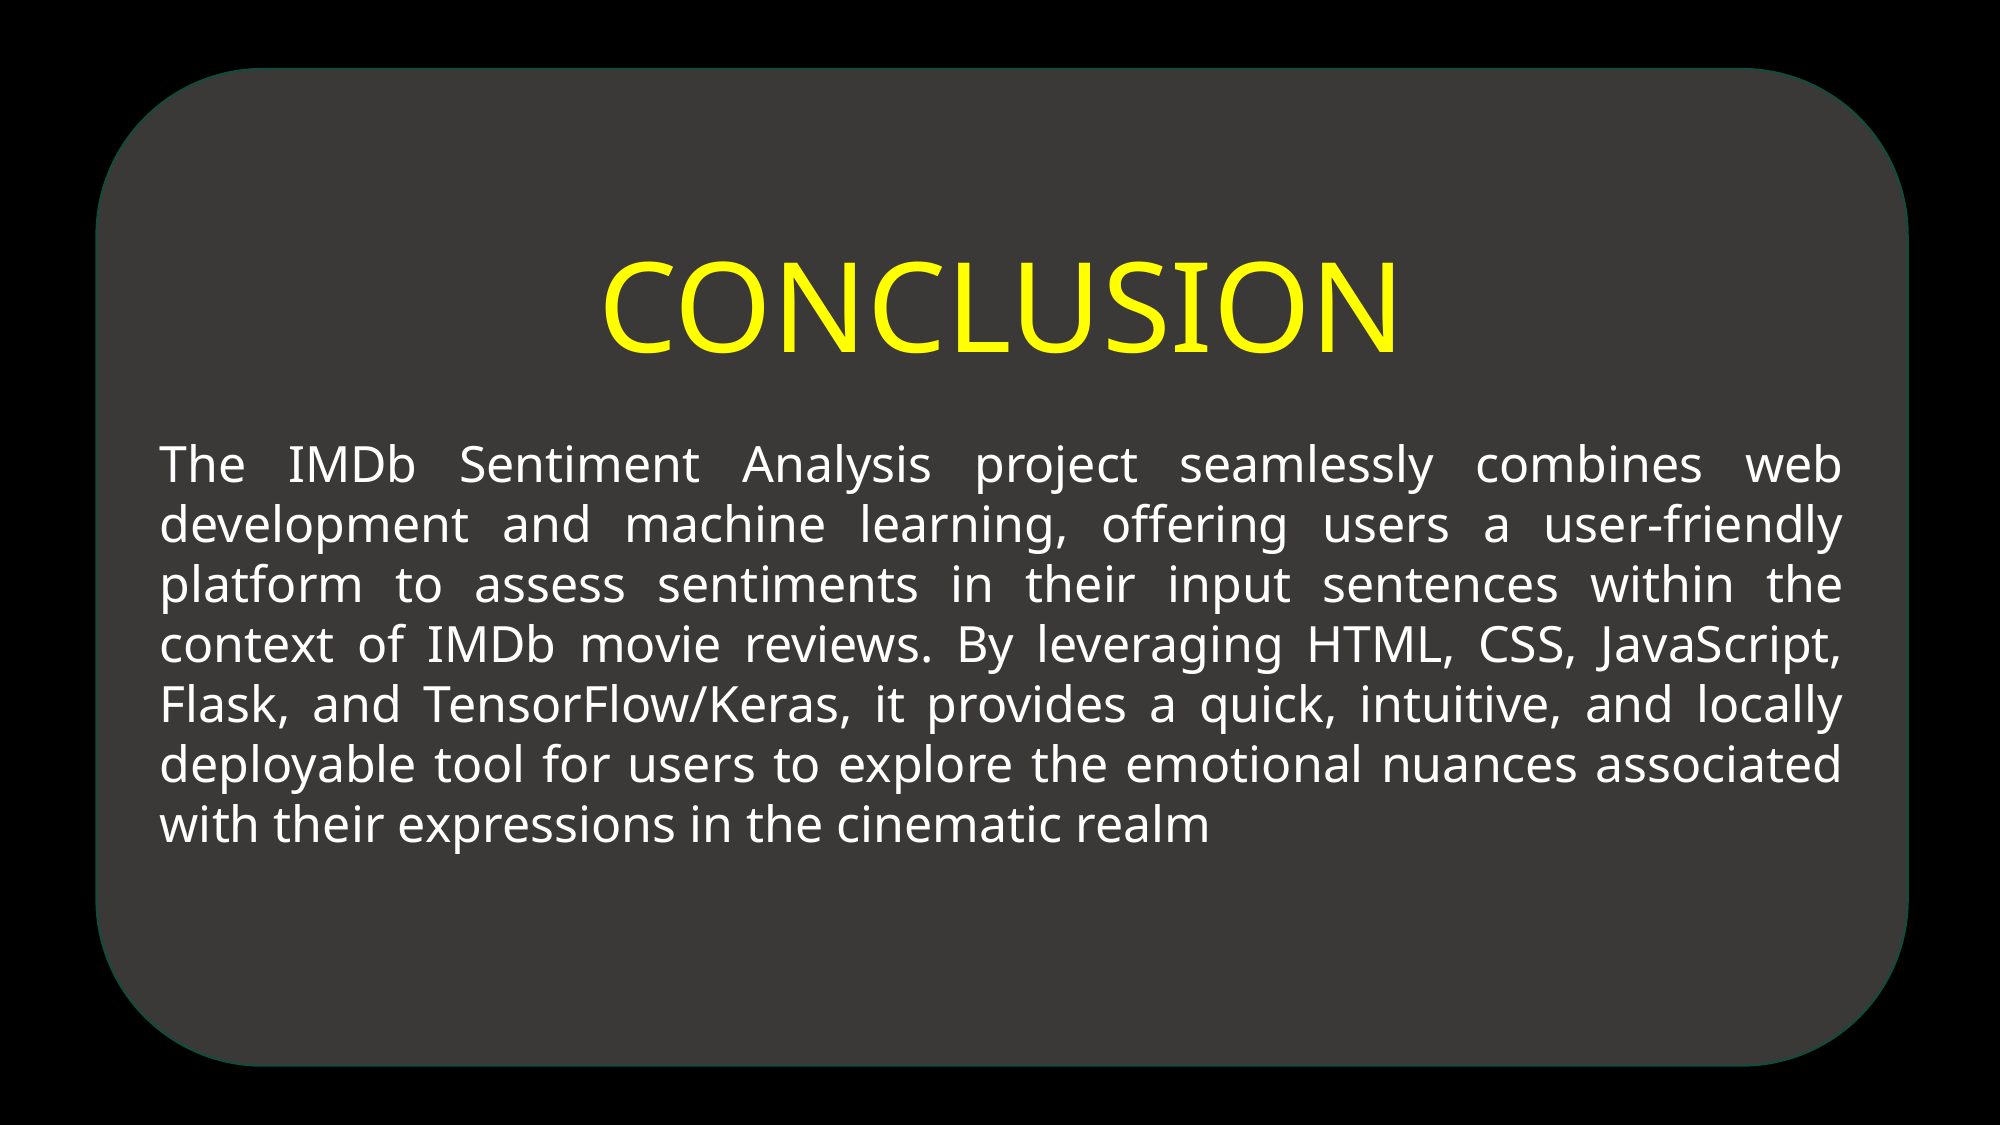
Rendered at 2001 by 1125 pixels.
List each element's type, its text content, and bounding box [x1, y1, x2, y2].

text_box CONCLUSION The IMDb Sentiment Analysis project seamlessly combines web development and machine learning, offering users a user-friendly platform to assess sentiments in their input sentences within the context of IMDb movie reviews. By leveraging HTML, CSS, JavaScript, Flask, and TensorFlow/Keras, it provides a quick, intuitive, and locally deployable tool for users to explore the emotional nuances associated with their expressions in the cinematic realm [95, 67, 1909, 1067]
